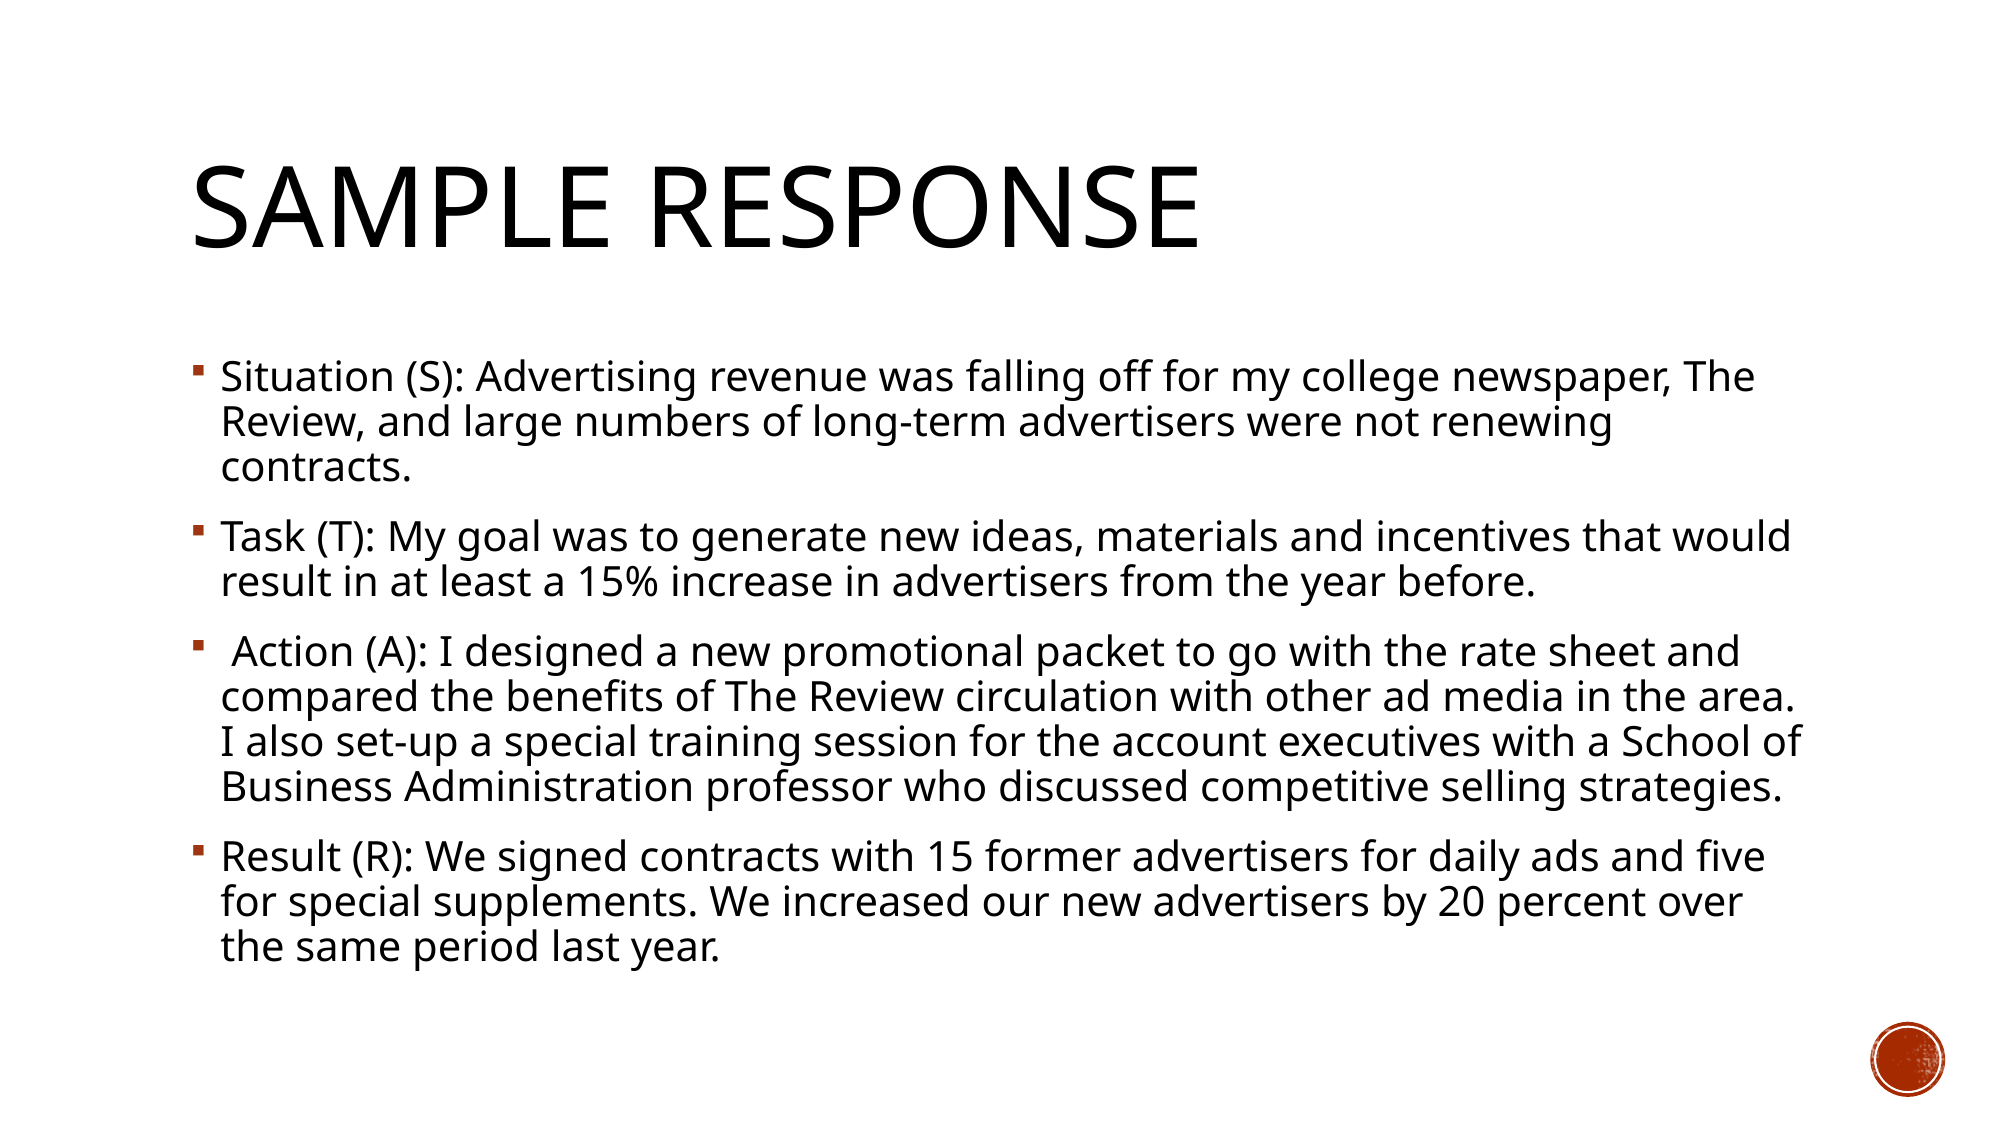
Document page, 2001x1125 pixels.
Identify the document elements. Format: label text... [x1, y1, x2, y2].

title Sample Response [175, 79, 1826, 344]
list Situation (S): Advertising revenue was falling off for my college newspaper, The Review, and large numbers of long-term advertisers were not renewing contracts. Task (T): My goal was to generate new ideas, materials and incentives that would result in at least a 15% increase in advertisers from the year before. Action (A): I designed a new promotional packet to go with the rate sheet and compared the benefits of The Review circulation with other ad media in the area. I also set-up a special training session for the account executives with a School of Business Administration professor who discussed competitive selling strategies. Result (R): We signed contracts with 15 former advertisers for daily ads and five for special supplements. We increased our new advertisers by 20 percent over the same period last year. [175, 348, 1826, 1013]
